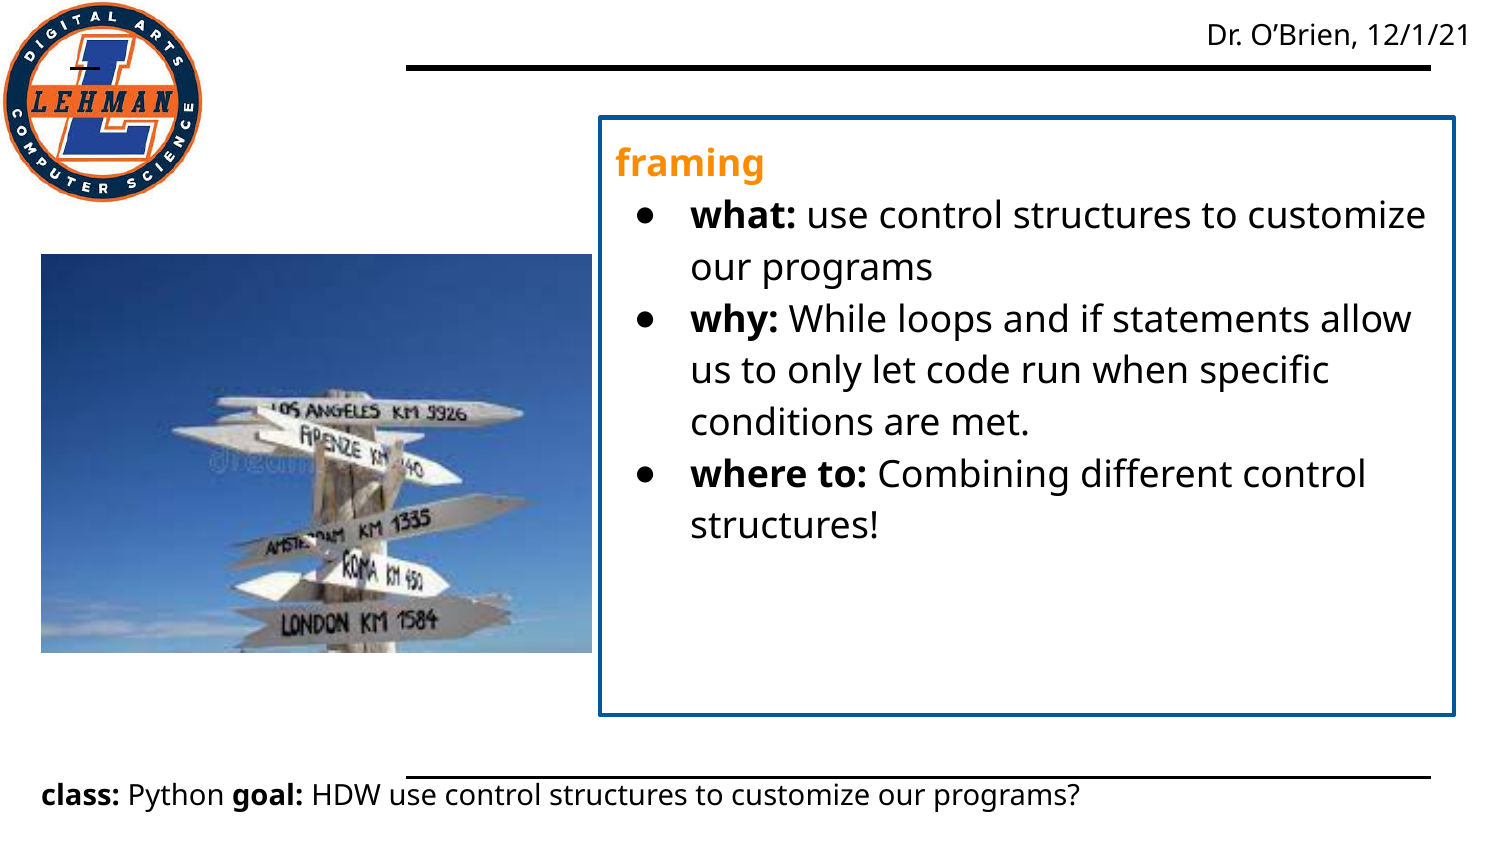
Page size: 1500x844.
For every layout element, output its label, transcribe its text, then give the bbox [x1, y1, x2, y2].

text_box framing what: use control structures to customize our programs why: While loops and if statements allow us to only let code run when specific conditions are met. where to: Combining different control structures! [600, 117, 1454, 716]
picture [0, 0, 204, 204]
picture [40, 254, 592, 654]
